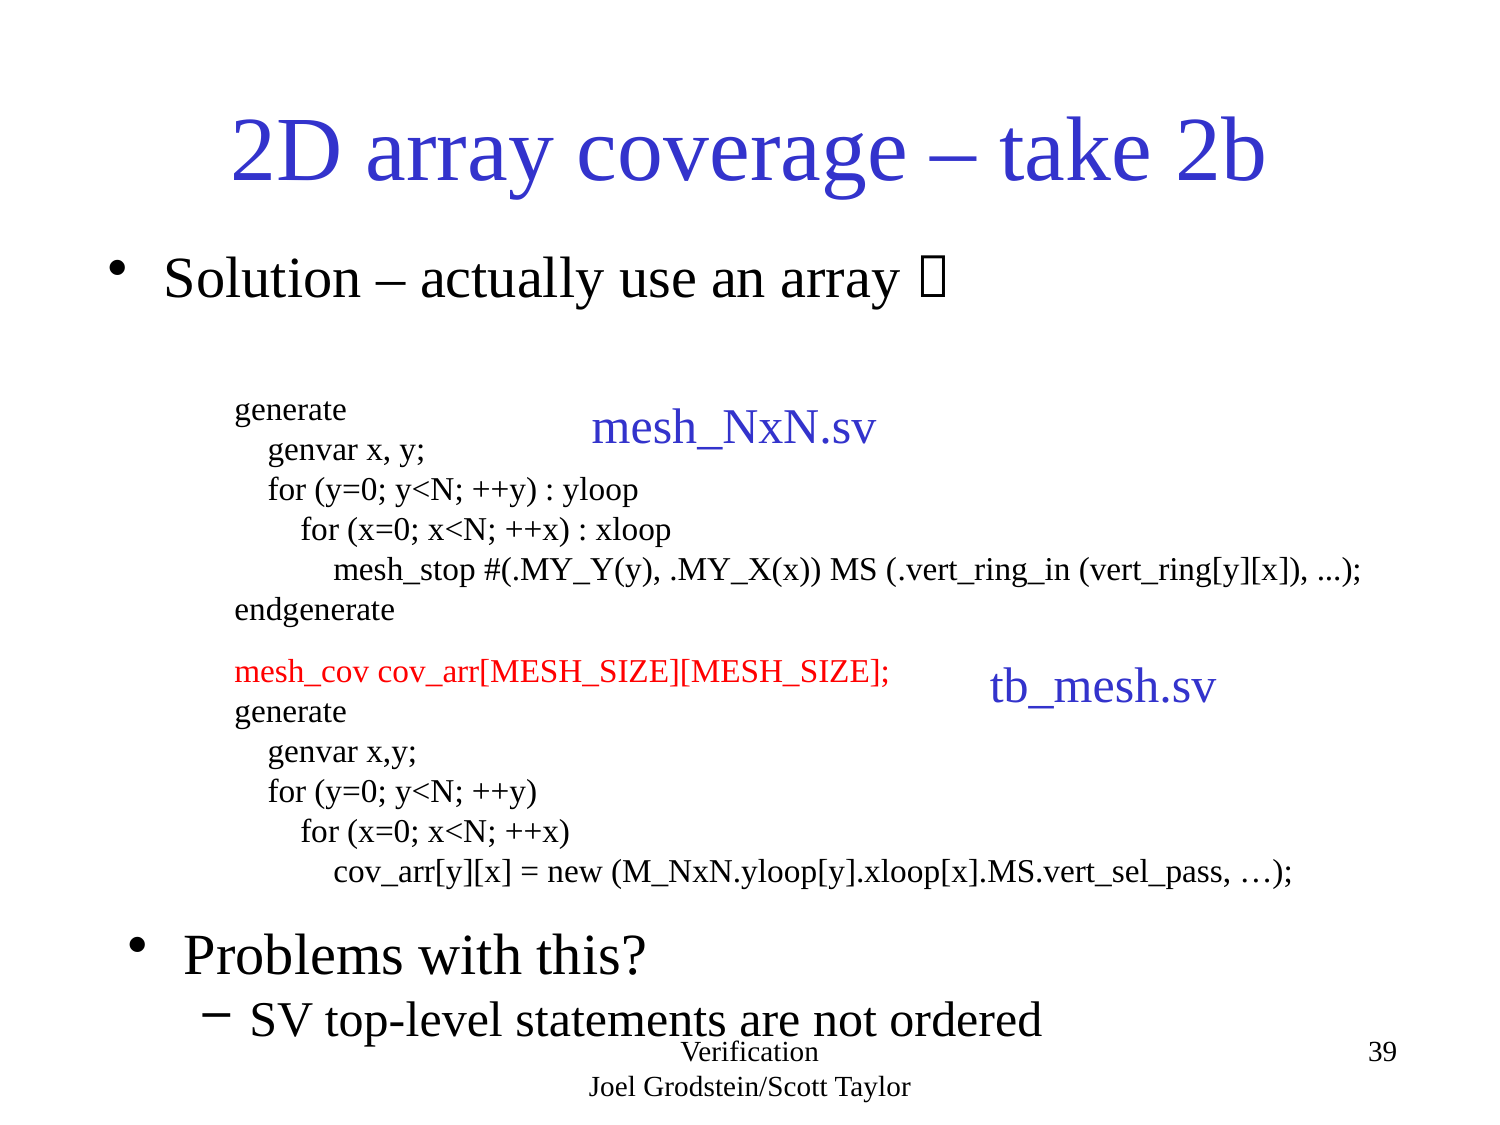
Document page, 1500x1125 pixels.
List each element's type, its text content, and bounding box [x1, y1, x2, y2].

text_box Problems with this? SV top-level statements are not ordered [112, 908, 1408, 1042]
list Solution – actually use an array  [92, 232, 1388, 395]
text_box mesh_NxN.sv [576, 385, 952, 461]
text_box tb_mesh.sv [974, 645, 1350, 720]
title 2D array coverage – take 2b [112, 50, 1388, 232]
text_box mesh_cov cov_arr[MESH_SIZE][MESH_SIZE]; generate genvar x,y; for (y=0; y<N; ++y) for (x=0; x<N; ++x) cov_arr[y][x] = new (M_NxN.yloop[y].xloop[x].MS.vert_sel_pass, …); [219, 642, 1415, 897]
text_box generate genvar x, y; for (y=0; y<N; ++y) : yloop for (x=0; x<N; ++x) : xloop mesh_stop #(.MY_Y(y), .MY_X(x)) MS (.vert_ring_in (vert_ring[y][x]), ...); endgenerate [219, 379, 1415, 635]
footer Verification Joel Grodstein/Scott Taylor [512, 1042, 988, 1101]
